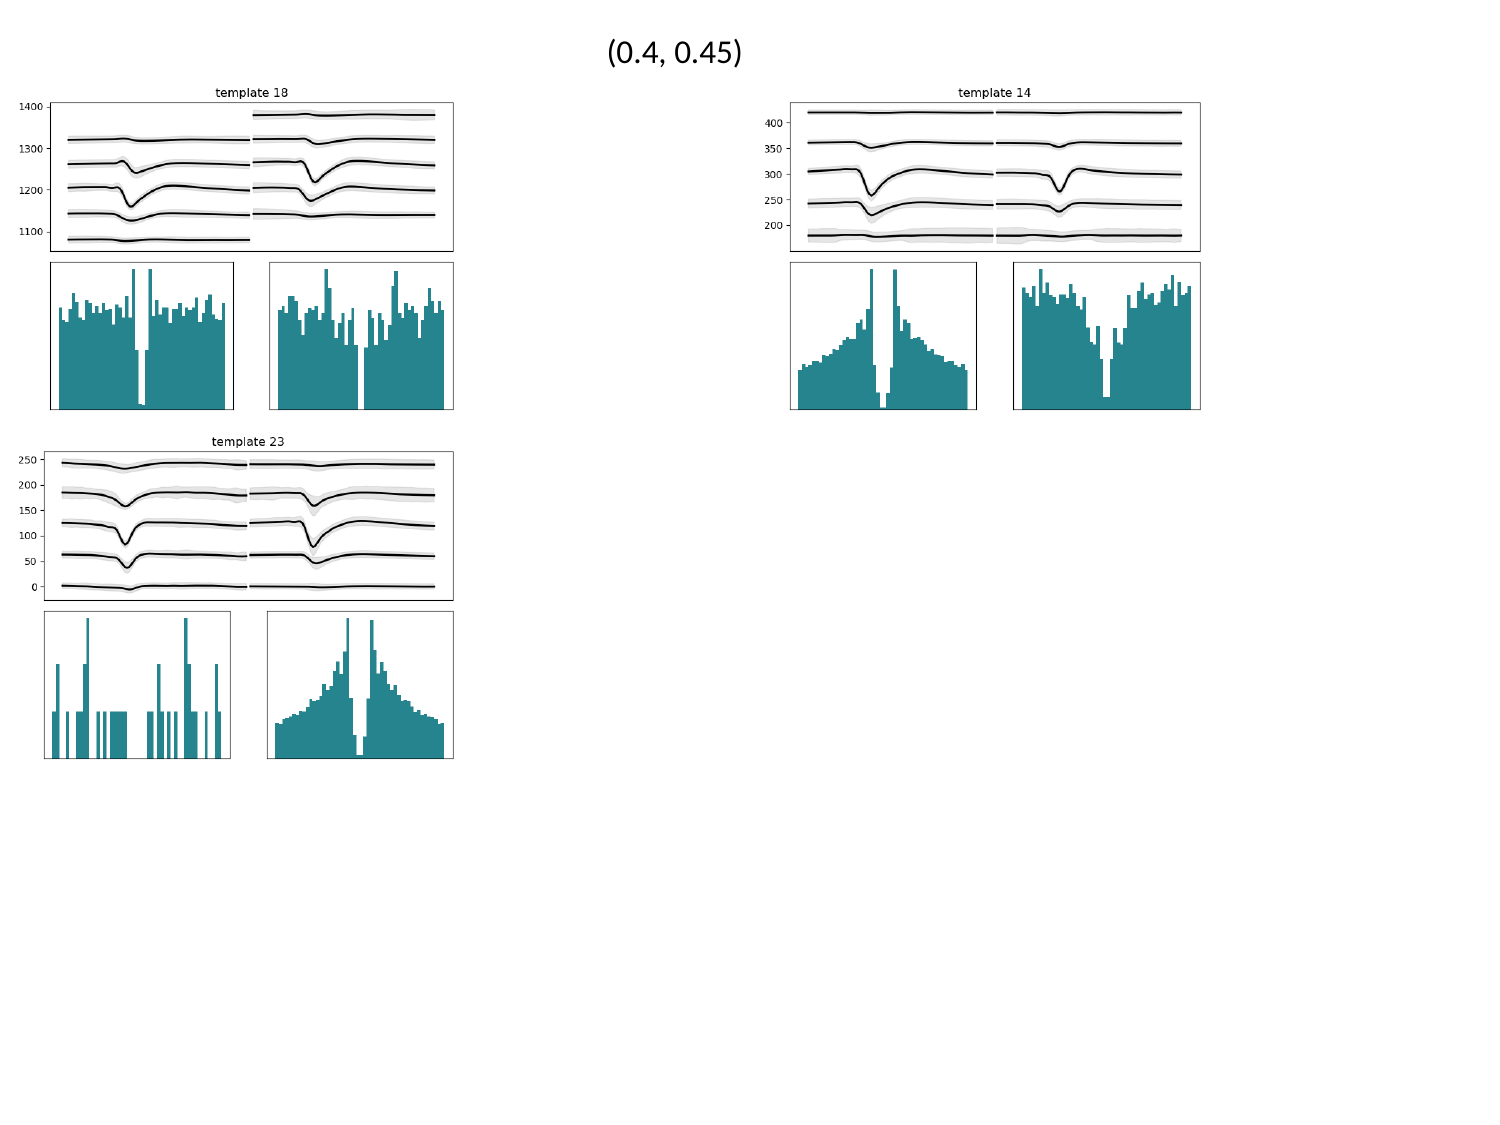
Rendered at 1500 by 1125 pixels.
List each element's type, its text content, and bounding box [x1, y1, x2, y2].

picture [7, 426, 464, 769]
picture [753, 77, 1210, 420]
title (0.4, 0.45) [75, 29, 1275, 70]
picture [7, 77, 464, 420]
